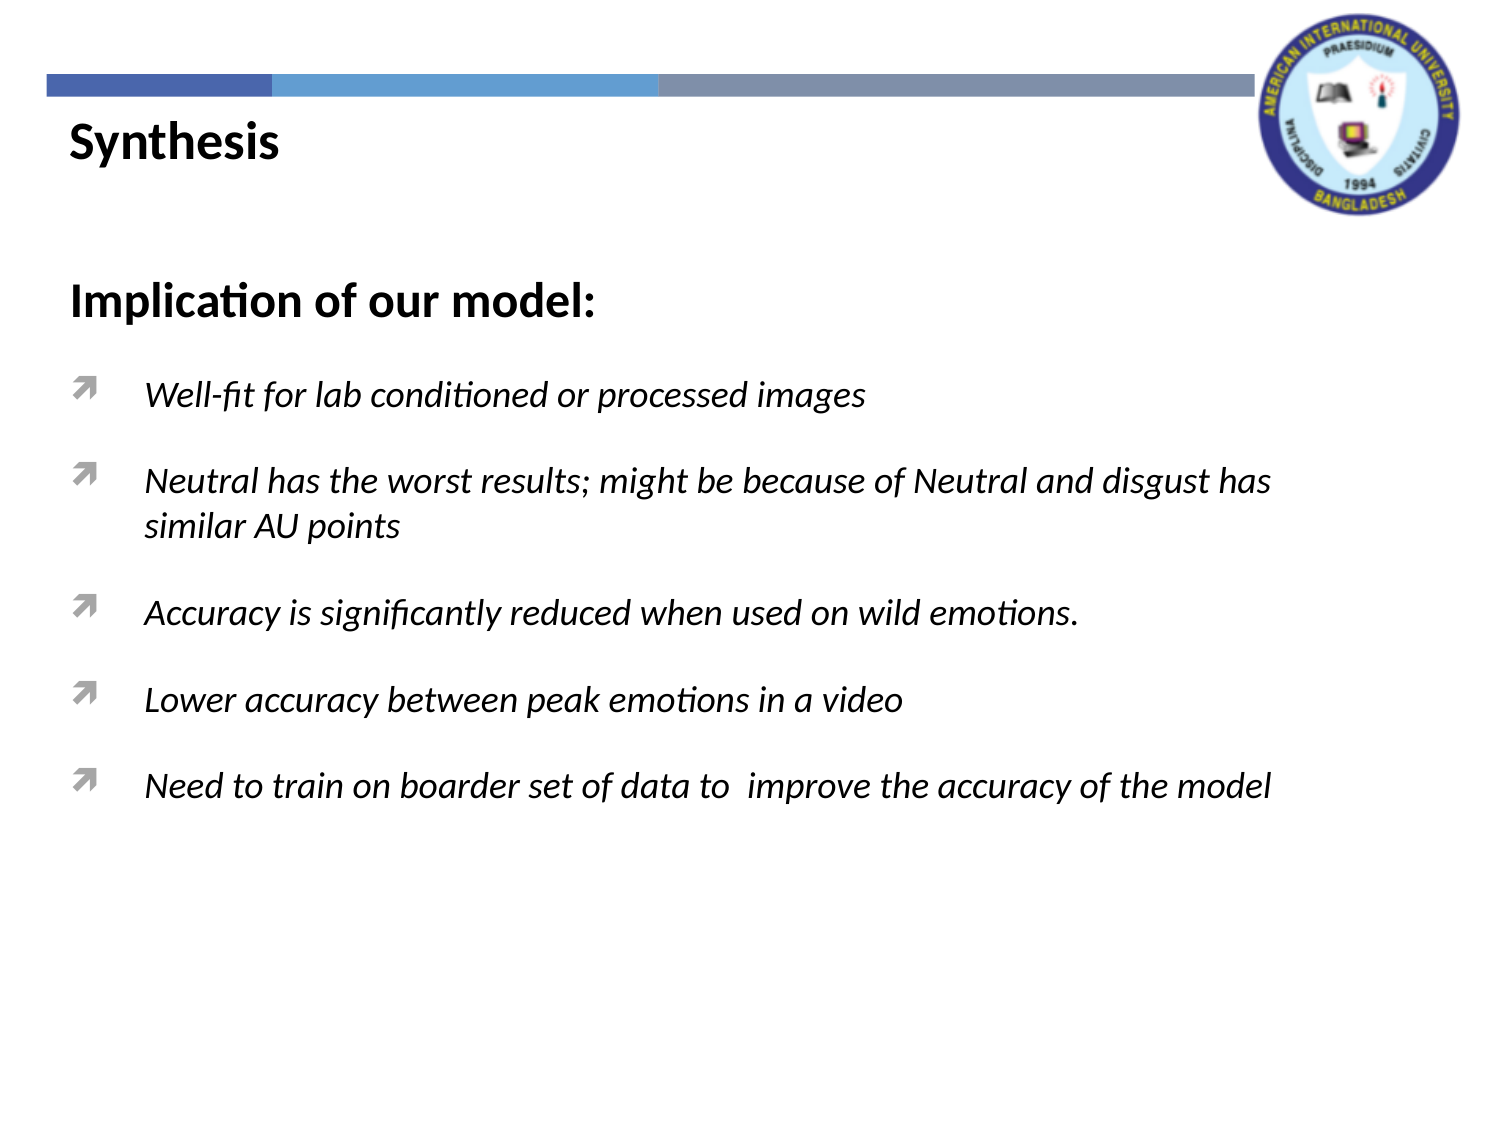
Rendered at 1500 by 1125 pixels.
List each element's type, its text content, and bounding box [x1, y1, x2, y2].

text_box Implication of our model: Well-fit for lab conditioned or processed images Neutral has the worst results; might be because of Neutral and disgust has similar AU points Accuracy is significantly reduced when used on wild emotions. Lower accuracy between peak emotions in a video Need to train on boarder set of data to improve the accuracy of the model [55, 260, 1327, 907]
text_box Synthesis [54, 97, 586, 179]
picture [1254, 9, 1465, 221]
